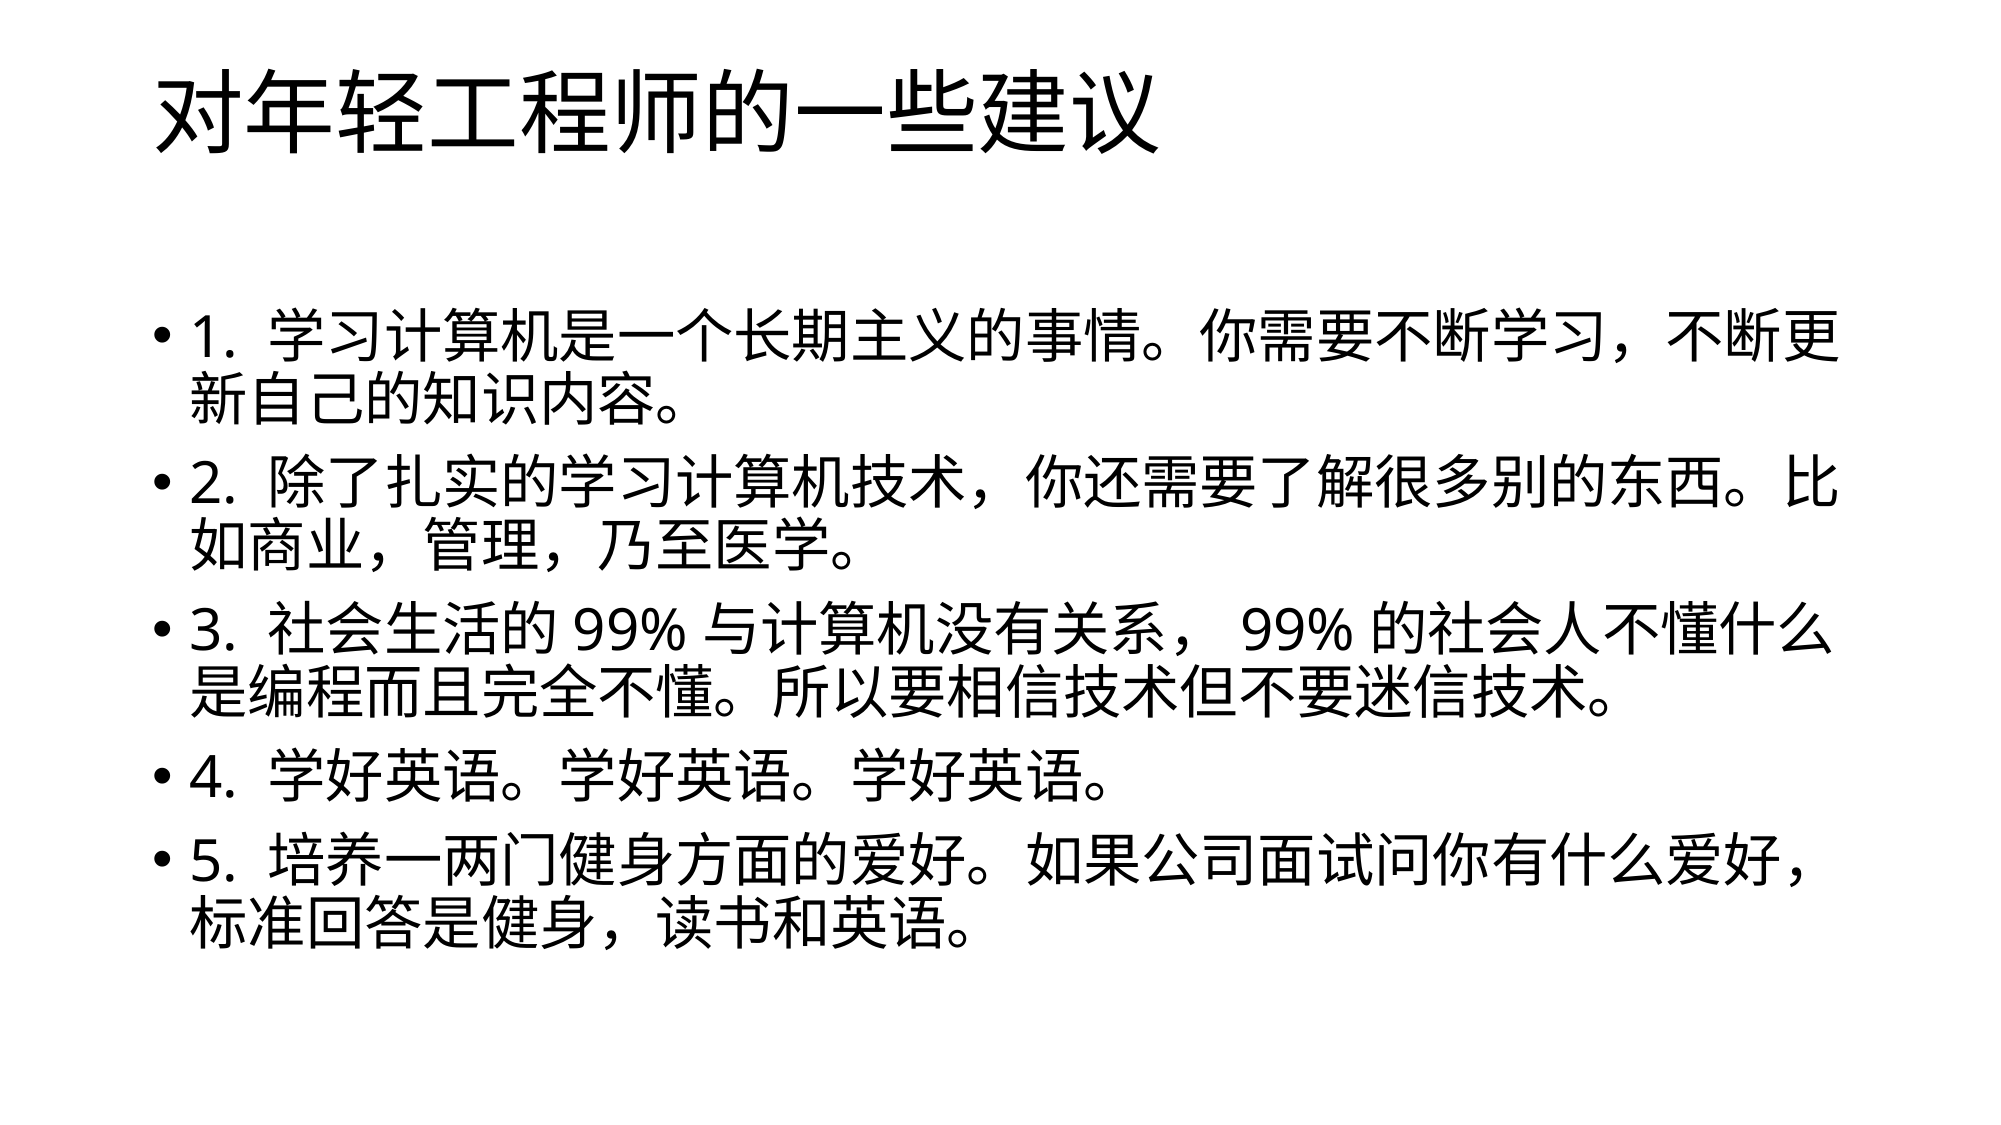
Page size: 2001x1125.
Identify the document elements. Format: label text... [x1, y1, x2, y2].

title 对年轻工程师的一些建议 [137, 59, 1863, 278]
list 1. 学习计算机是一个长期主义的事情。你需要不断学习，不断更新自己的知识内容。 2. 除了扎实的学习计算机技术，你还需要了解很多别的东西。比如商业，管理，乃至医学。 3. 社会生活的99%与计算机没有关系，99%的社会人不懂什么是编程而且完全不懂。所以要相信技术但不要迷信技术。 4. 学好英语。学好英语。学好英语。 5. 培养一两门健身方面的爱好。如果公司面试问你有什么爱好，标准回答是健身，读书和英语。 [137, 299, 1863, 1014]
